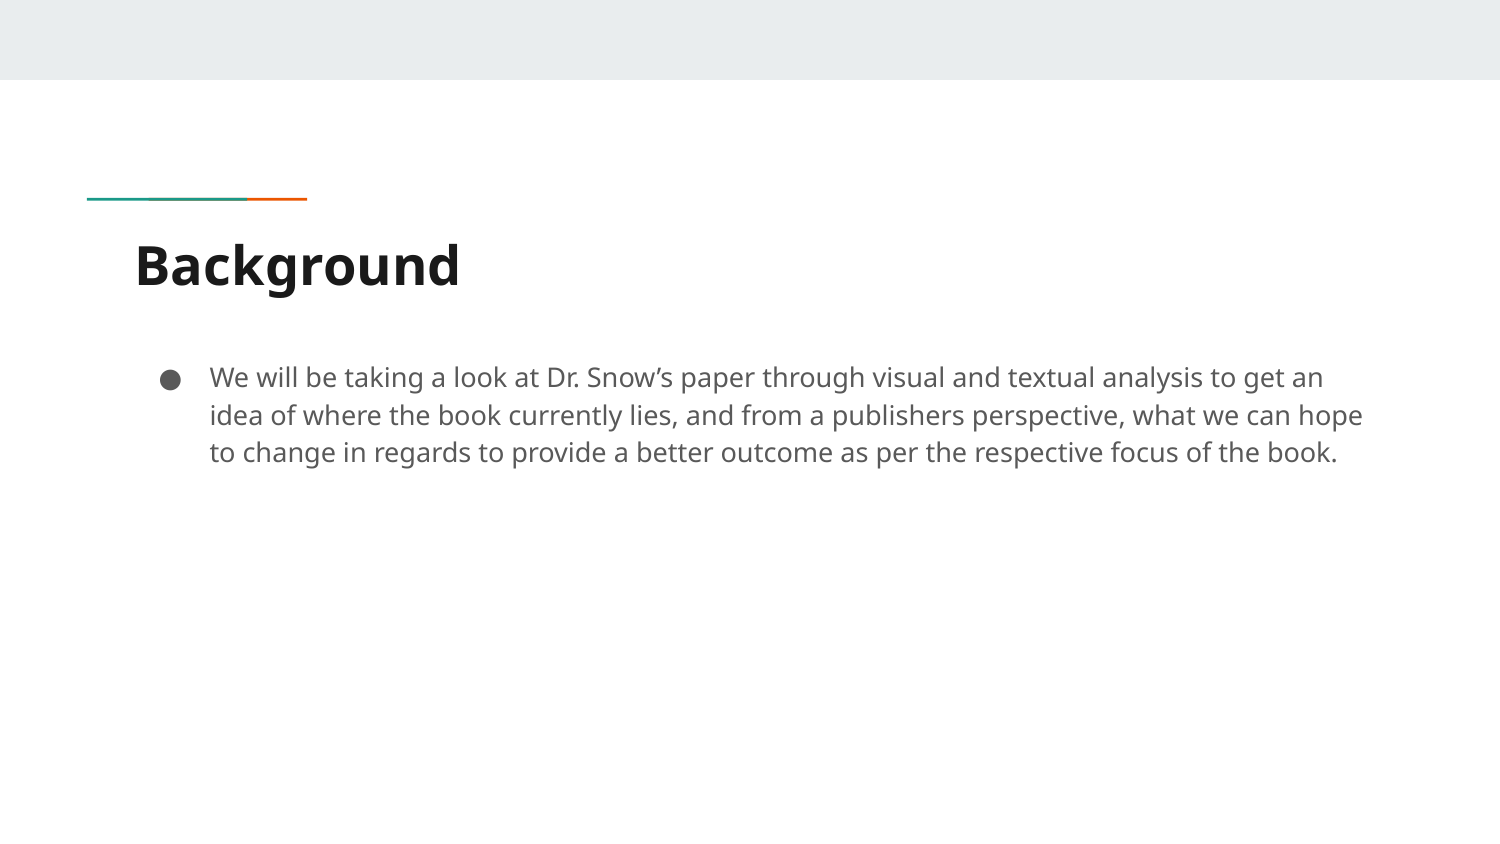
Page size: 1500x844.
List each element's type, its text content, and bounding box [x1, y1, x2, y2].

list We will be taking a look at Dr. Snow’s paper through visual and textual analysis to get an idea of where the book currently lies, and from a publishers perspective, what we can hope to change in regards to provide a better outcome as per the respective focus of the book. [119, 341, 1381, 712]
title Background [119, 216, 1381, 305]
